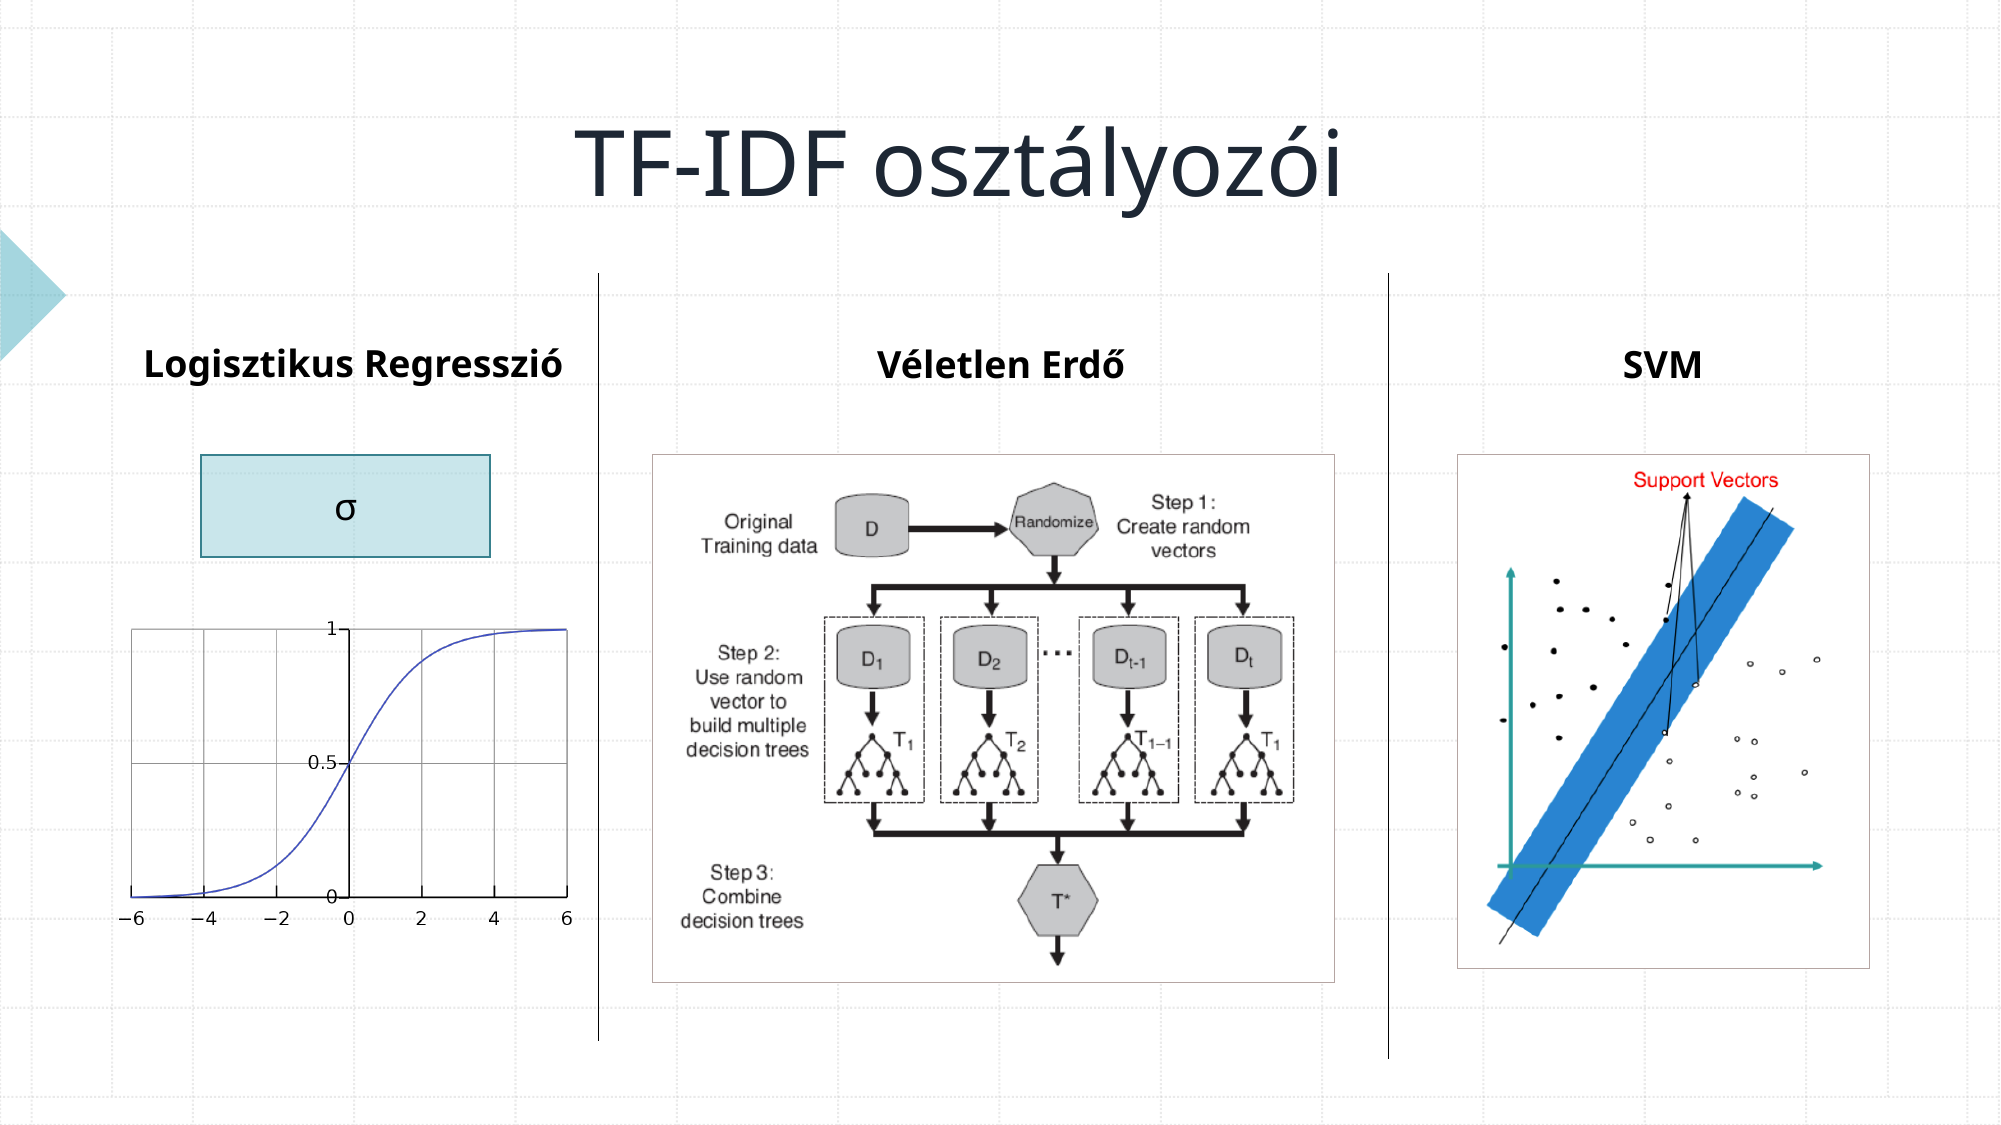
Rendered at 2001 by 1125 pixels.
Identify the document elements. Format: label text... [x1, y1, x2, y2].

title TF-IDF osztályozói [113, 86, 1808, 223]
text_box Véletlen Erdő [862, 333, 1141, 393]
picture [99, 609, 598, 943]
text_box SVM [1608, 333, 1719, 393]
picture [1456, 454, 1870, 969]
picture [652, 454, 1335, 983]
text_box Logisztikus Regresszió [128, 332, 579, 393]
